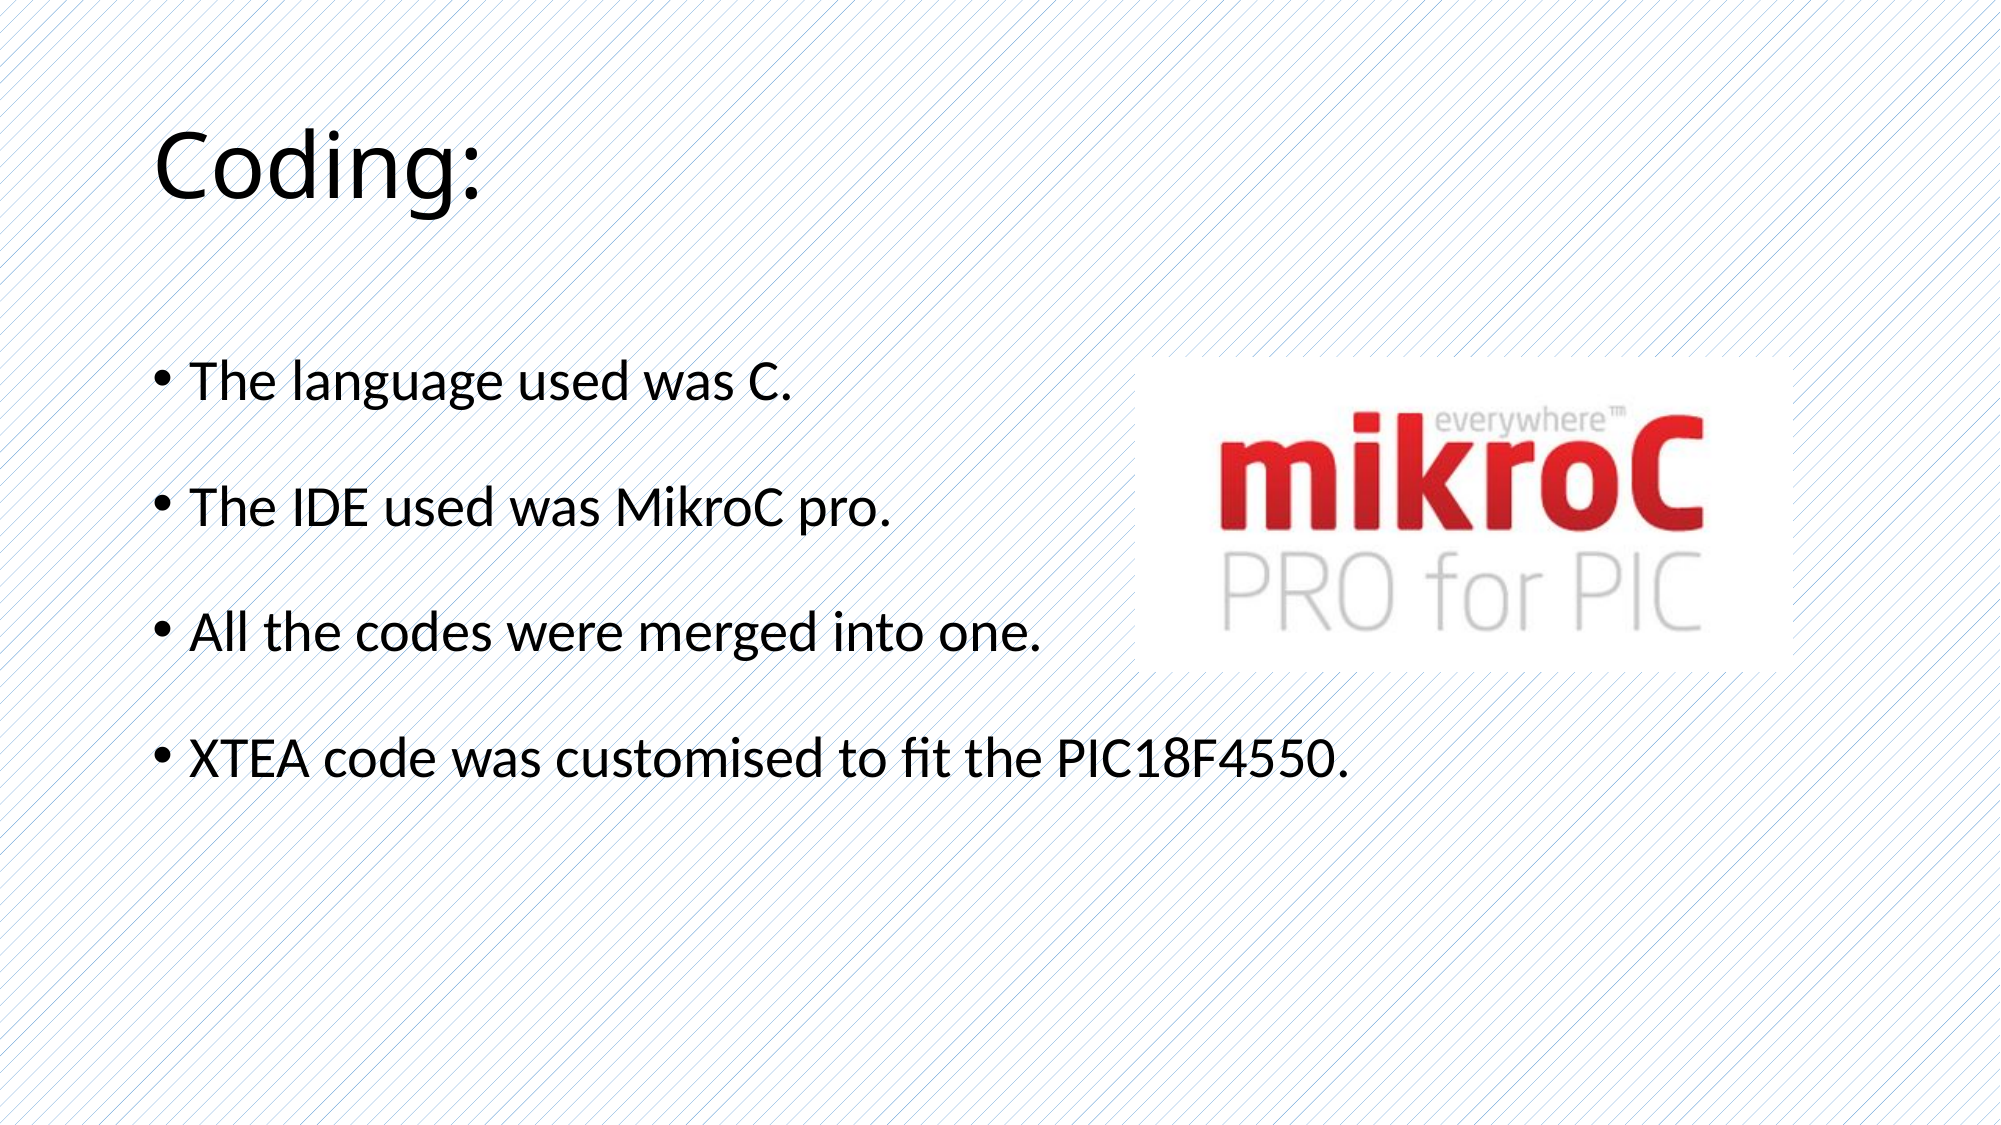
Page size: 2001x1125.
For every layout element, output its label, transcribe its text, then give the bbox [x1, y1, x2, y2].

title Coding: [137, 59, 1863, 278]
list The language used was C. The IDE used was MikroC pro. All the codes were merged into one. XTEA code was customised to fit the PIC18F4550. [137, 299, 1863, 1014]
picture [1135, 357, 1793, 672]
